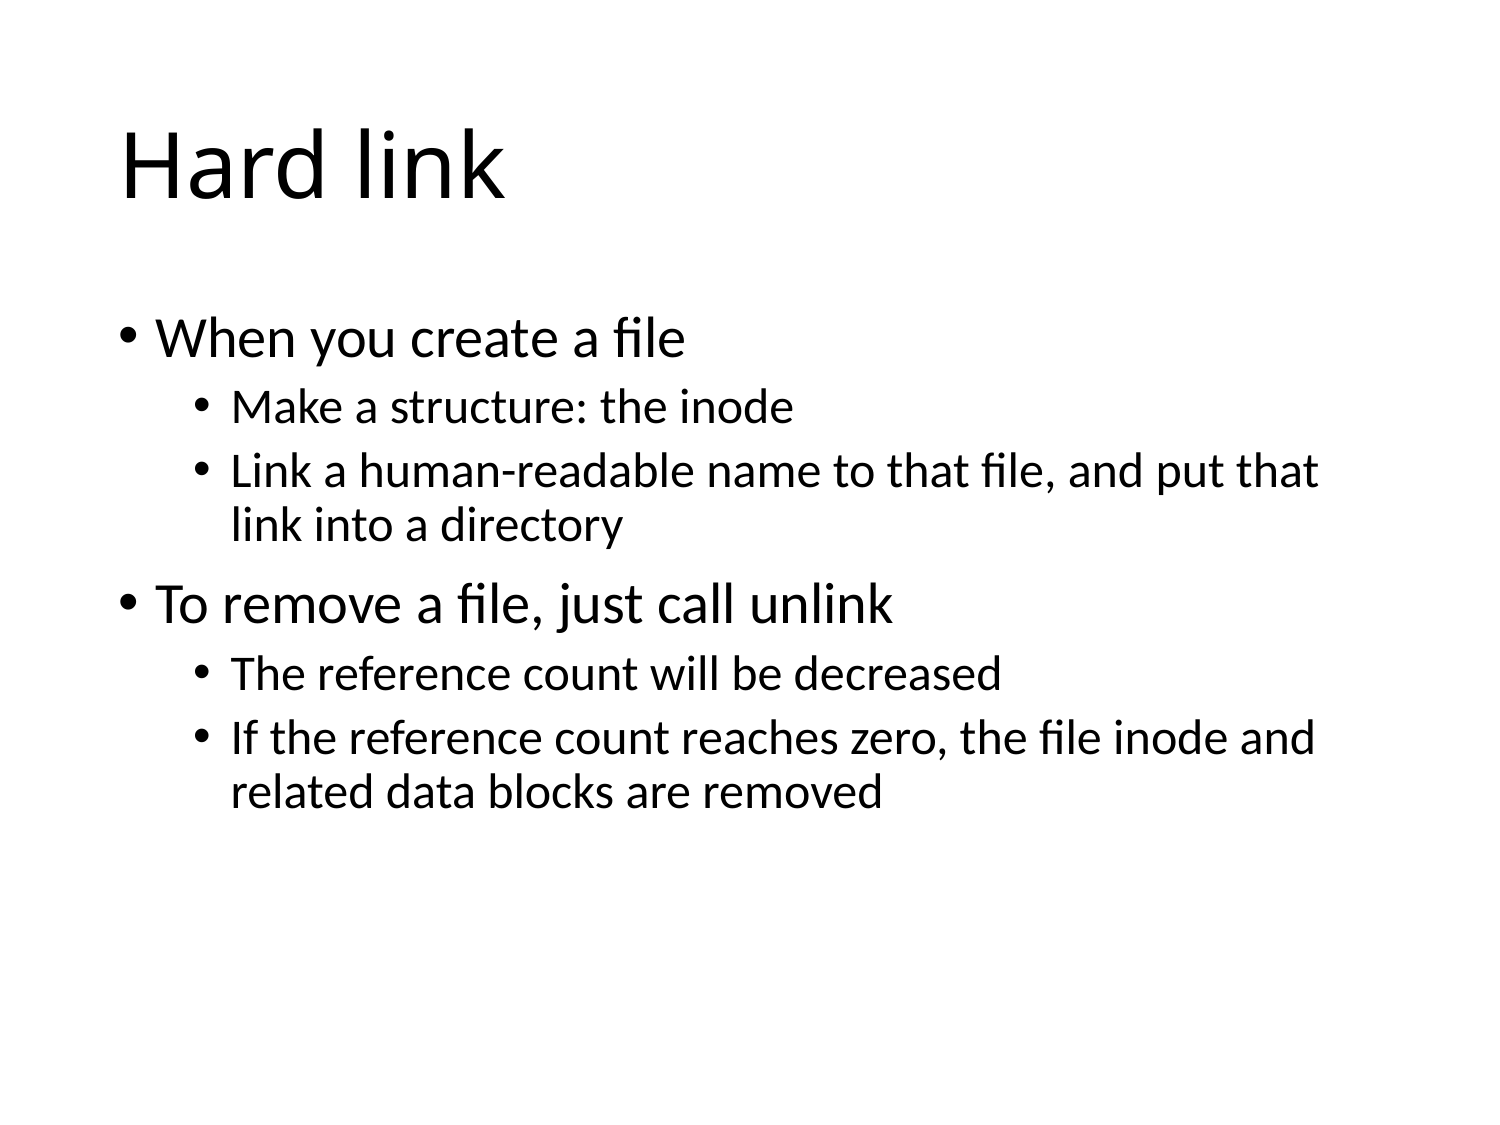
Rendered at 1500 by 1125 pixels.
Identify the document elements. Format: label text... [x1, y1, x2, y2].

title Hard link [103, 59, 1397, 278]
list When you create a file Make a structure: the inode Link a human-readable name to that file, and put that link into a directory To remove a file, just call unlink The reference count will be decreased If the reference count reaches zero, the file inode and related data blocks are removed [103, 299, 1397, 1014]
